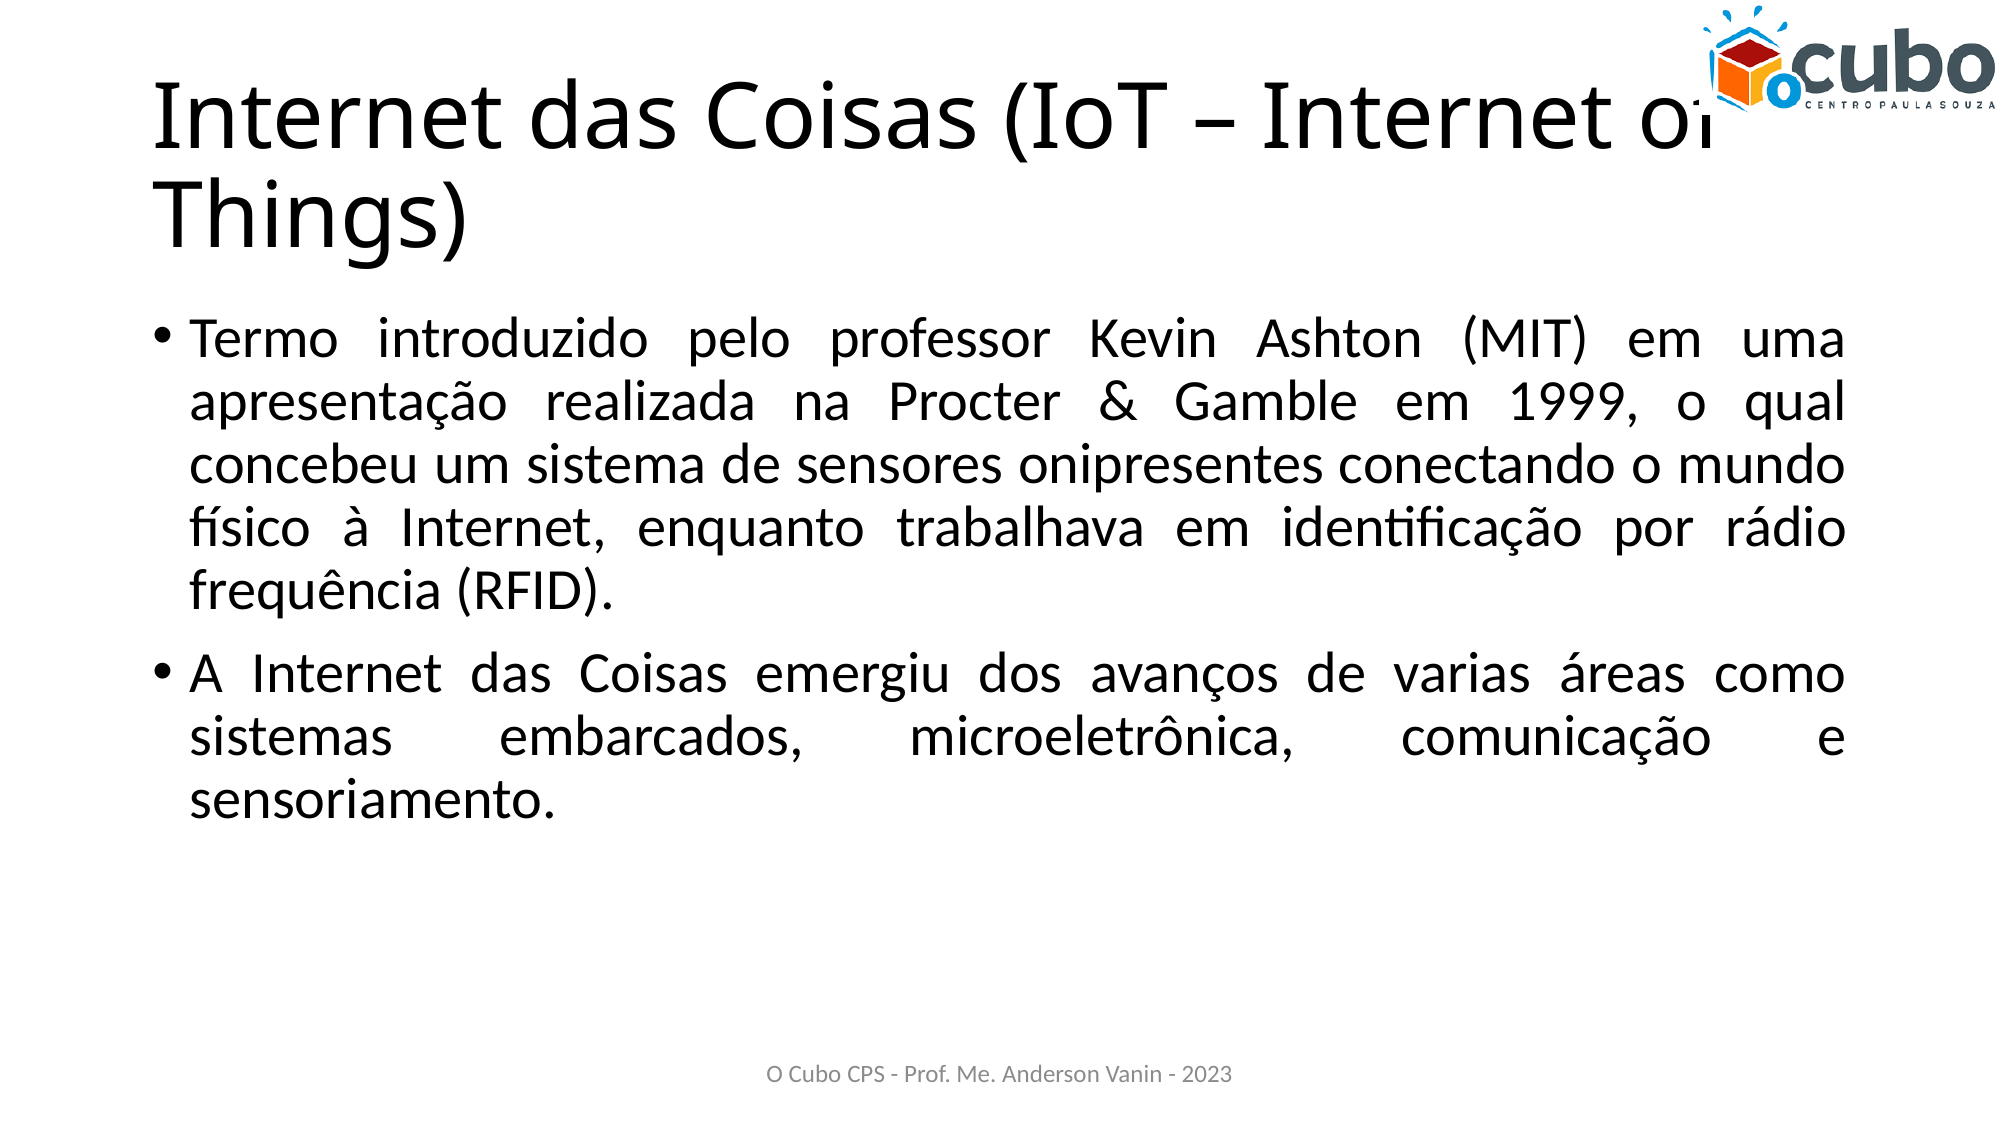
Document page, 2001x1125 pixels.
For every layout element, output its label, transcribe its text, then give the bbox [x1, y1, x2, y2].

picture [1699, 1, 2000, 115]
footer O Cubo CPS - Prof. Me. Anderson Vanin - 2023 [662, 1042, 1338, 1103]
list Termo introduzido pelo professor Kevin Ashton (MIT) em uma apresentação realizada na Procter & Gamble em 1999, o qual concebeu um sistema de sensores onipresentes conectando o mundo físico à Internet, enquanto trabalhava em identificação por rádio frequência (RFID). A Internet das Coisas emergiu dos avanços de varias áreas como sistemas embarcados, microeletrônica, comunicação e sensoriamento. [137, 299, 1863, 1014]
title Internet das Coisas (IoT – Internet of Things) [137, 59, 1863, 278]
